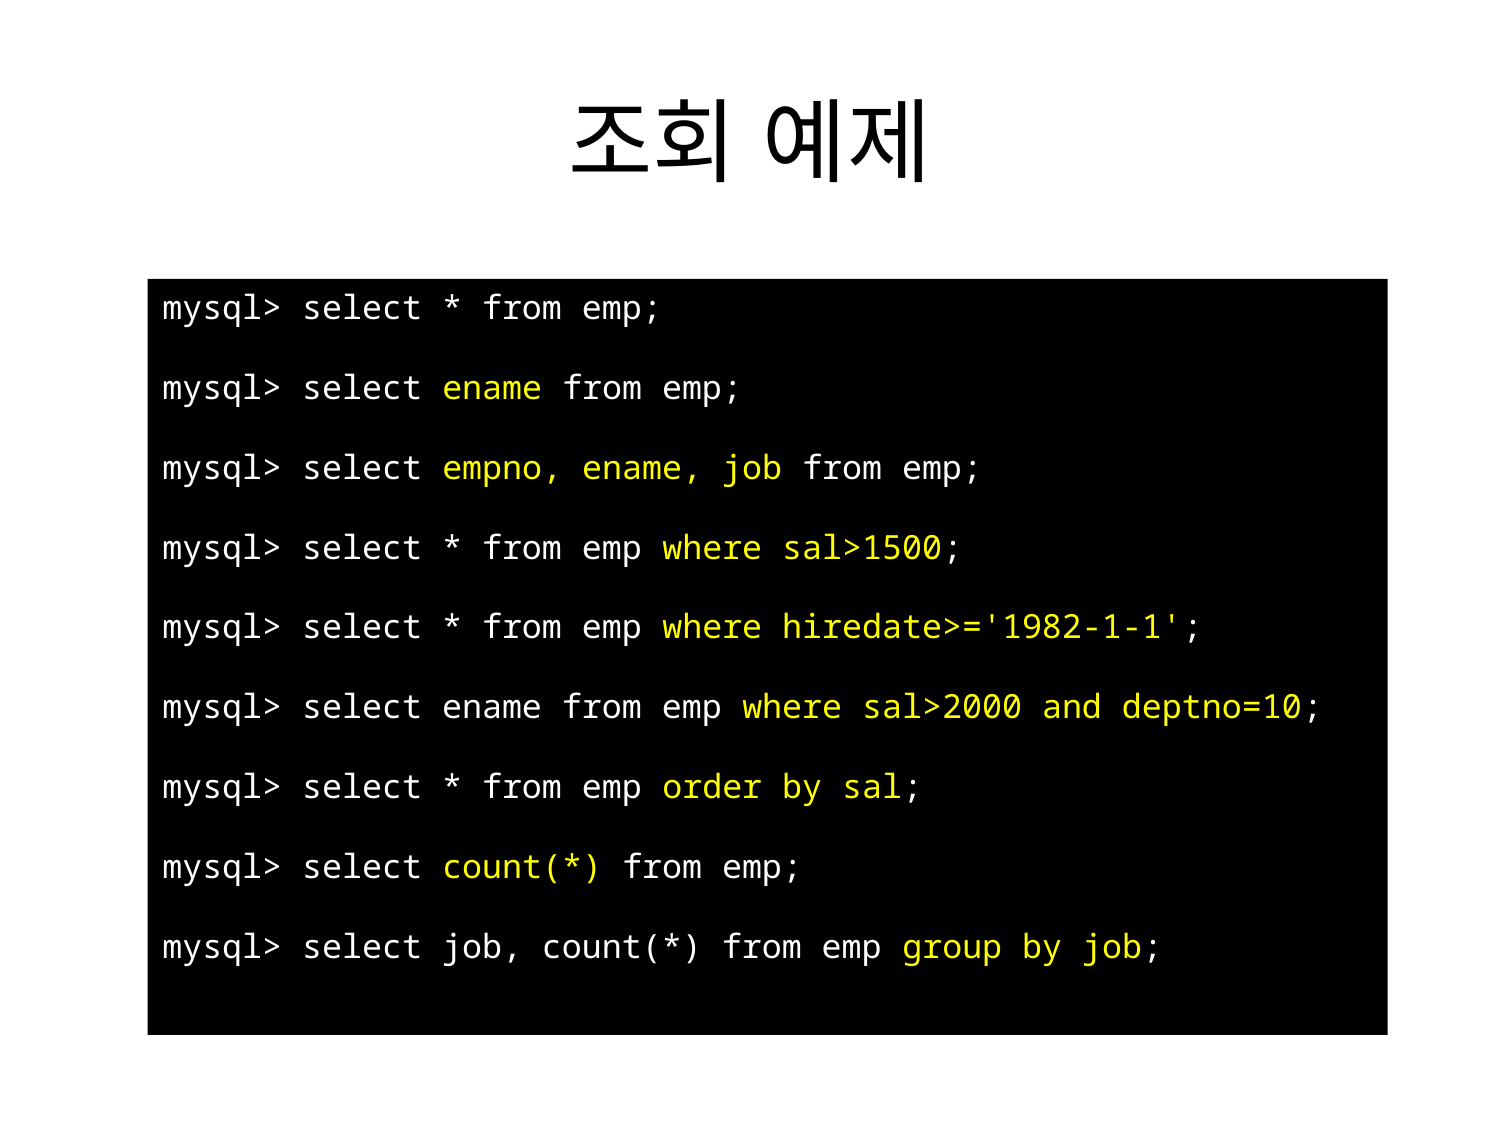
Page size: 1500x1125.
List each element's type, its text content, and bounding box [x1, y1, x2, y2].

text_box mysql> select * from emp; mysql> select ename from emp; mysql> select empno, ename, job from emp; mysql> select * from emp where sal>1500; mysql> select * from emp where hiredate>='1982-1-1'; mysql> select ename from emp where sal>2000 and deptno=10; mysql> select * from emp order by sal; mysql> select count(*) from emp; mysql> select job, count(*) from emp group by job; [145, 277, 1390, 1037]
title 조회 예제 [75, 45, 1425, 233]
